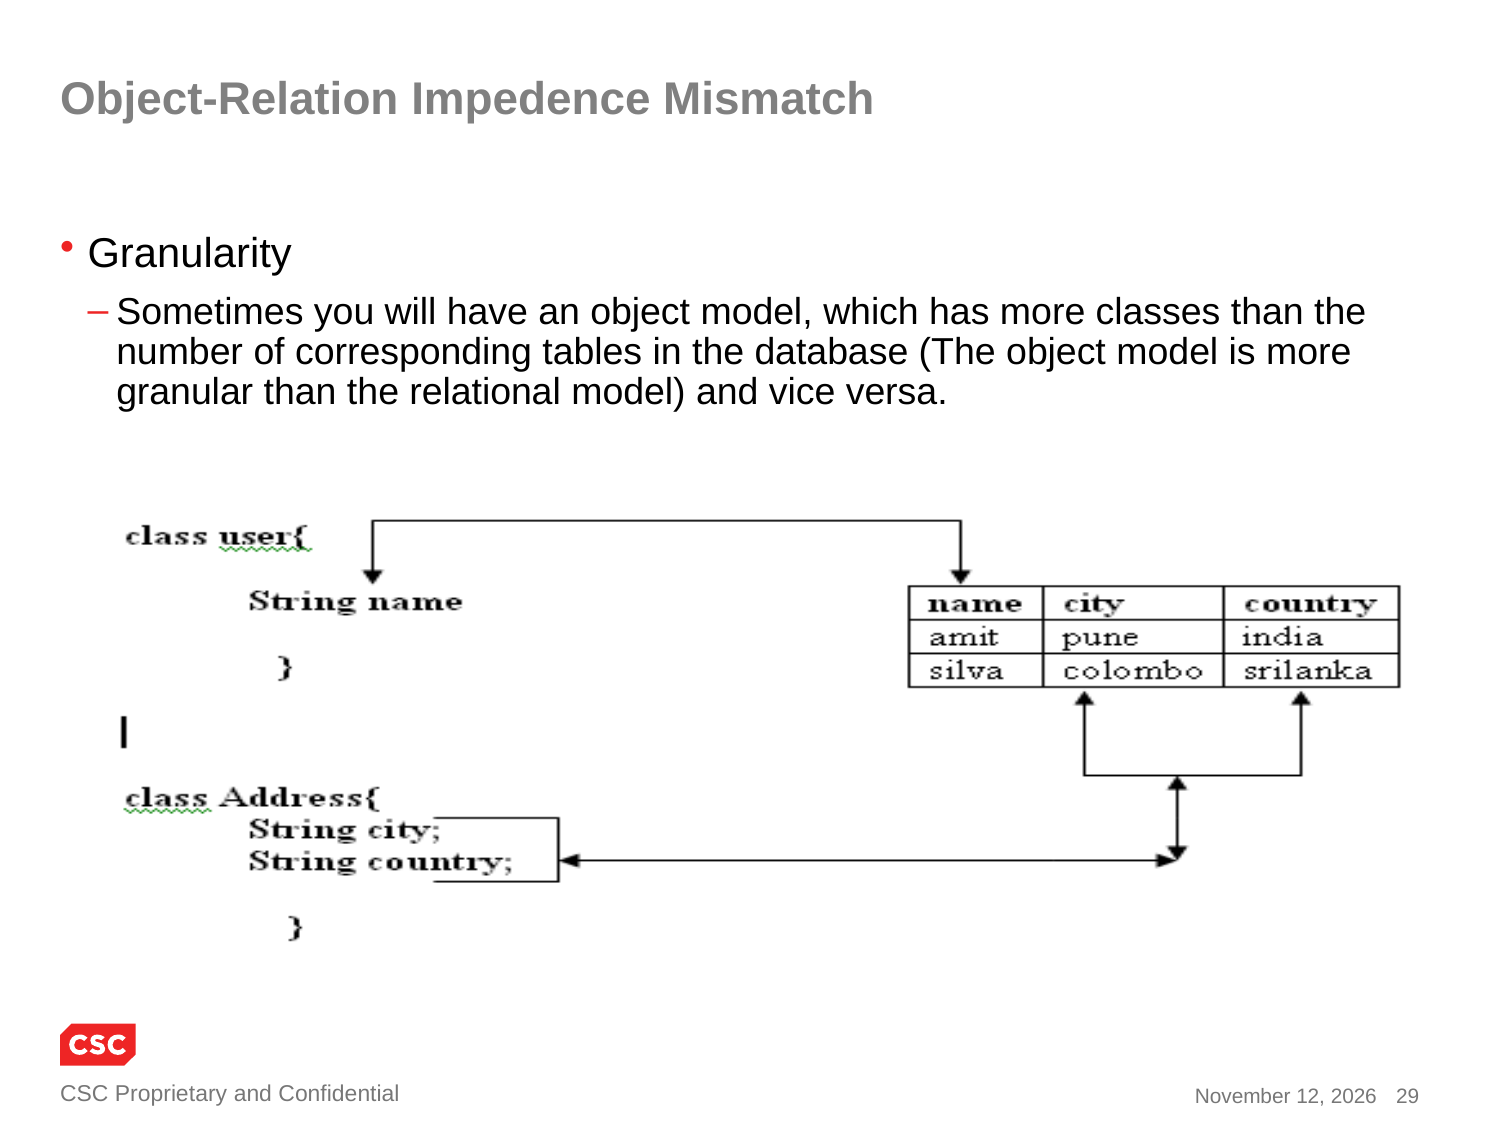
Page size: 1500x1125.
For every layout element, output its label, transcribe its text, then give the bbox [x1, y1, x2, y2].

list Granularity Sometimes you will have an object model, which has more classes than the number of corresponding tables in the database (The object model is more granular than the relational model) and vice versa. [60, 231, 1440, 418]
picture [104, 499, 1414, 959]
title Object-Relation Impedence Mismatch [60, 74, 1440, 204]
